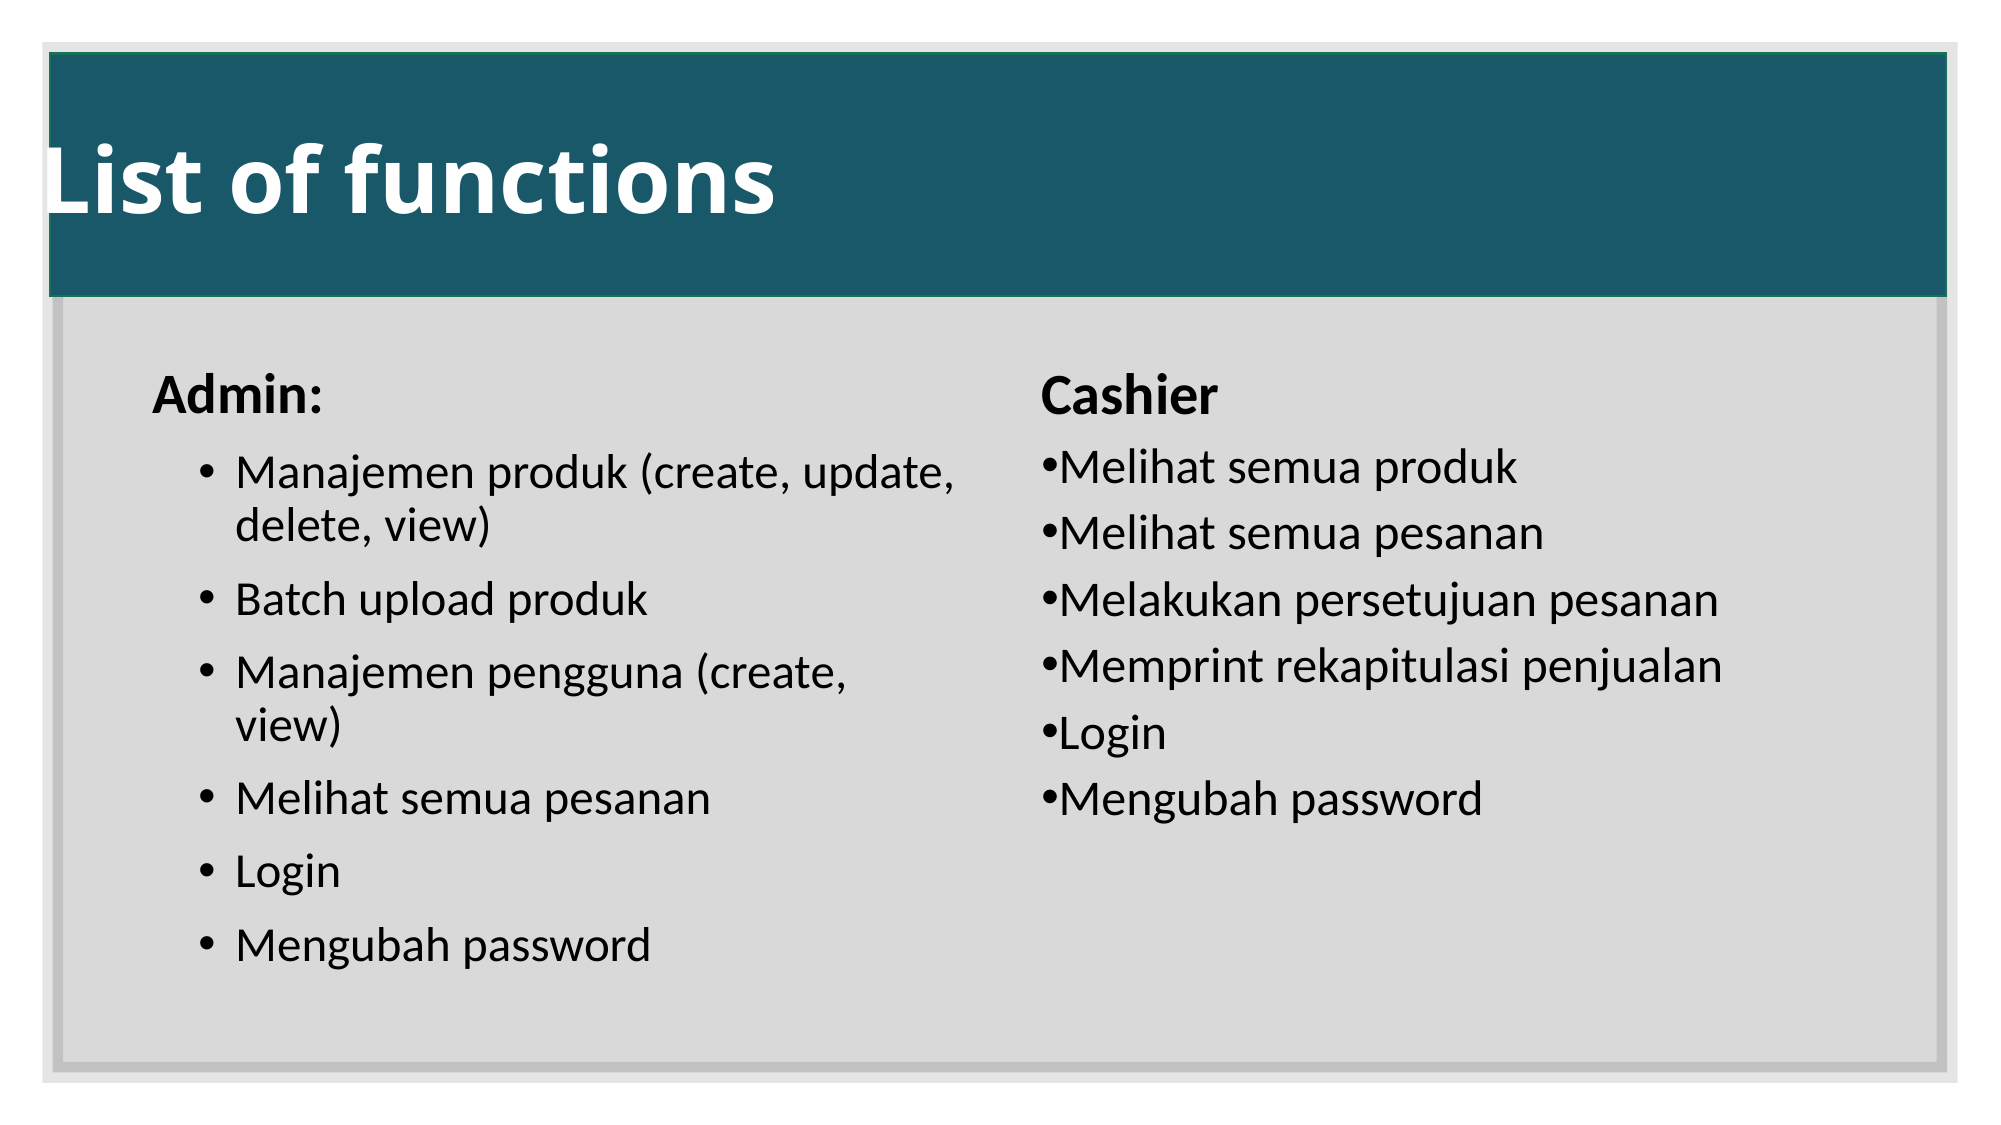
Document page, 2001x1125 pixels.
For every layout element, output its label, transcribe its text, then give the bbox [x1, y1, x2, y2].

text_box Cashier​ Melihat semua produk​ Melihat semua pesanan Melakukan persetujuan pesanan​ Memprint rekapitulasi penjualan Login Mengubah password [1026, 357, 1863, 980]
text_box [52, 51, 1948, 1073]
text_box [49, 52, 1947, 297]
title List of functions [24, 74, 934, 295]
list Admin: Manajemen produk (create, update, delete, view) Batch upload produk Manajemen pengguna (create, view) Melihat semua pesanan Login Mengubah password [137, 357, 974, 980]
